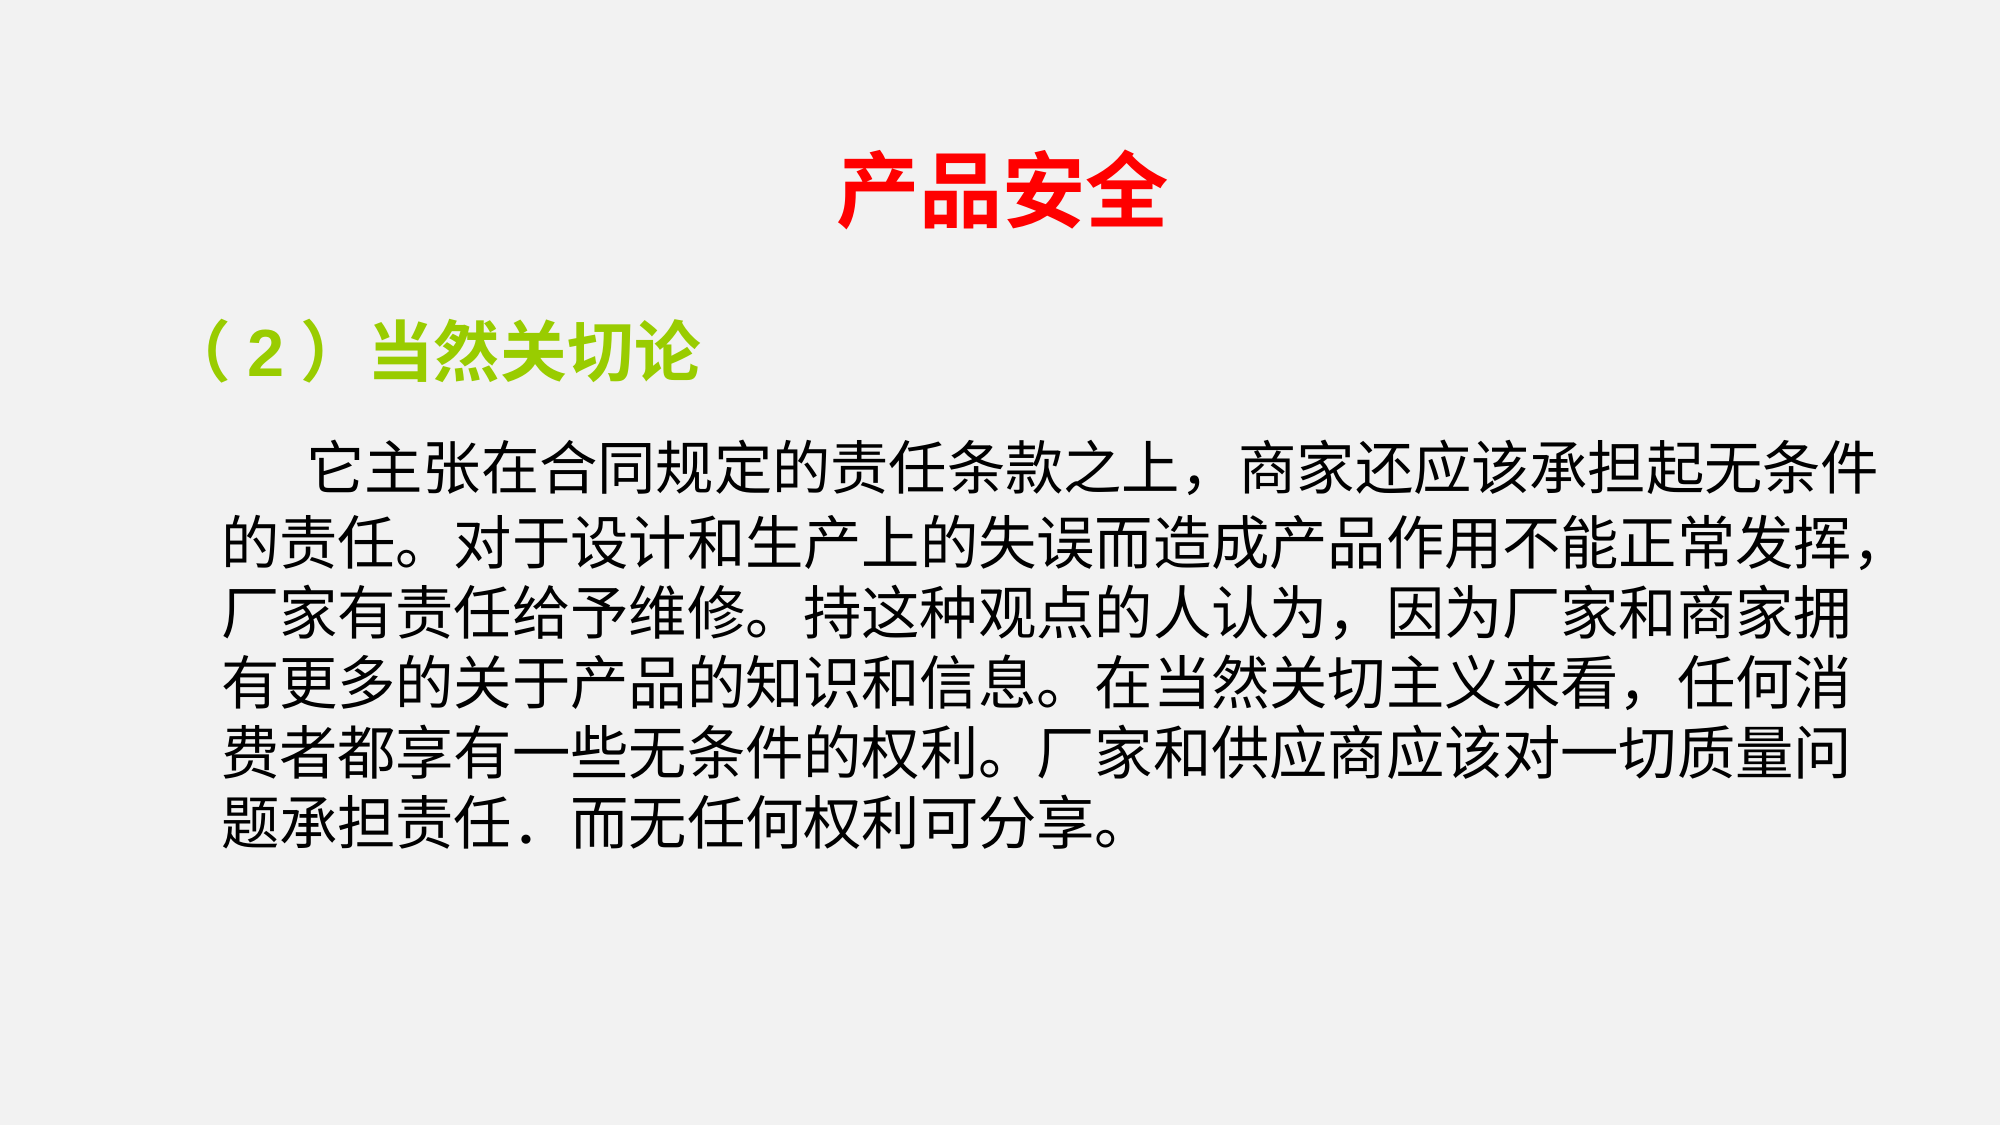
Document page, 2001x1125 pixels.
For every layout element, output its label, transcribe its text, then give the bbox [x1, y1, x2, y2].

text_box （2）当然关切论 它主张在合同规定的责任条款之上，商家还应该承担起无条件的责任。对于设计和生产上的失误而造成产品作用不能正常发挥，厂家有责任给予维修。持这种观点的人认为，因为厂家和商家拥有更多的关于产品的知识和信息。在当然关切主义来看，任何消费者都享有一些无条件的权利。厂家和供应商应该对一切质量问题承担责任．而无任何权利可分享。 [149, 302, 1917, 1038]
text_box 产品安全 [212, 101, 1820, 225]
